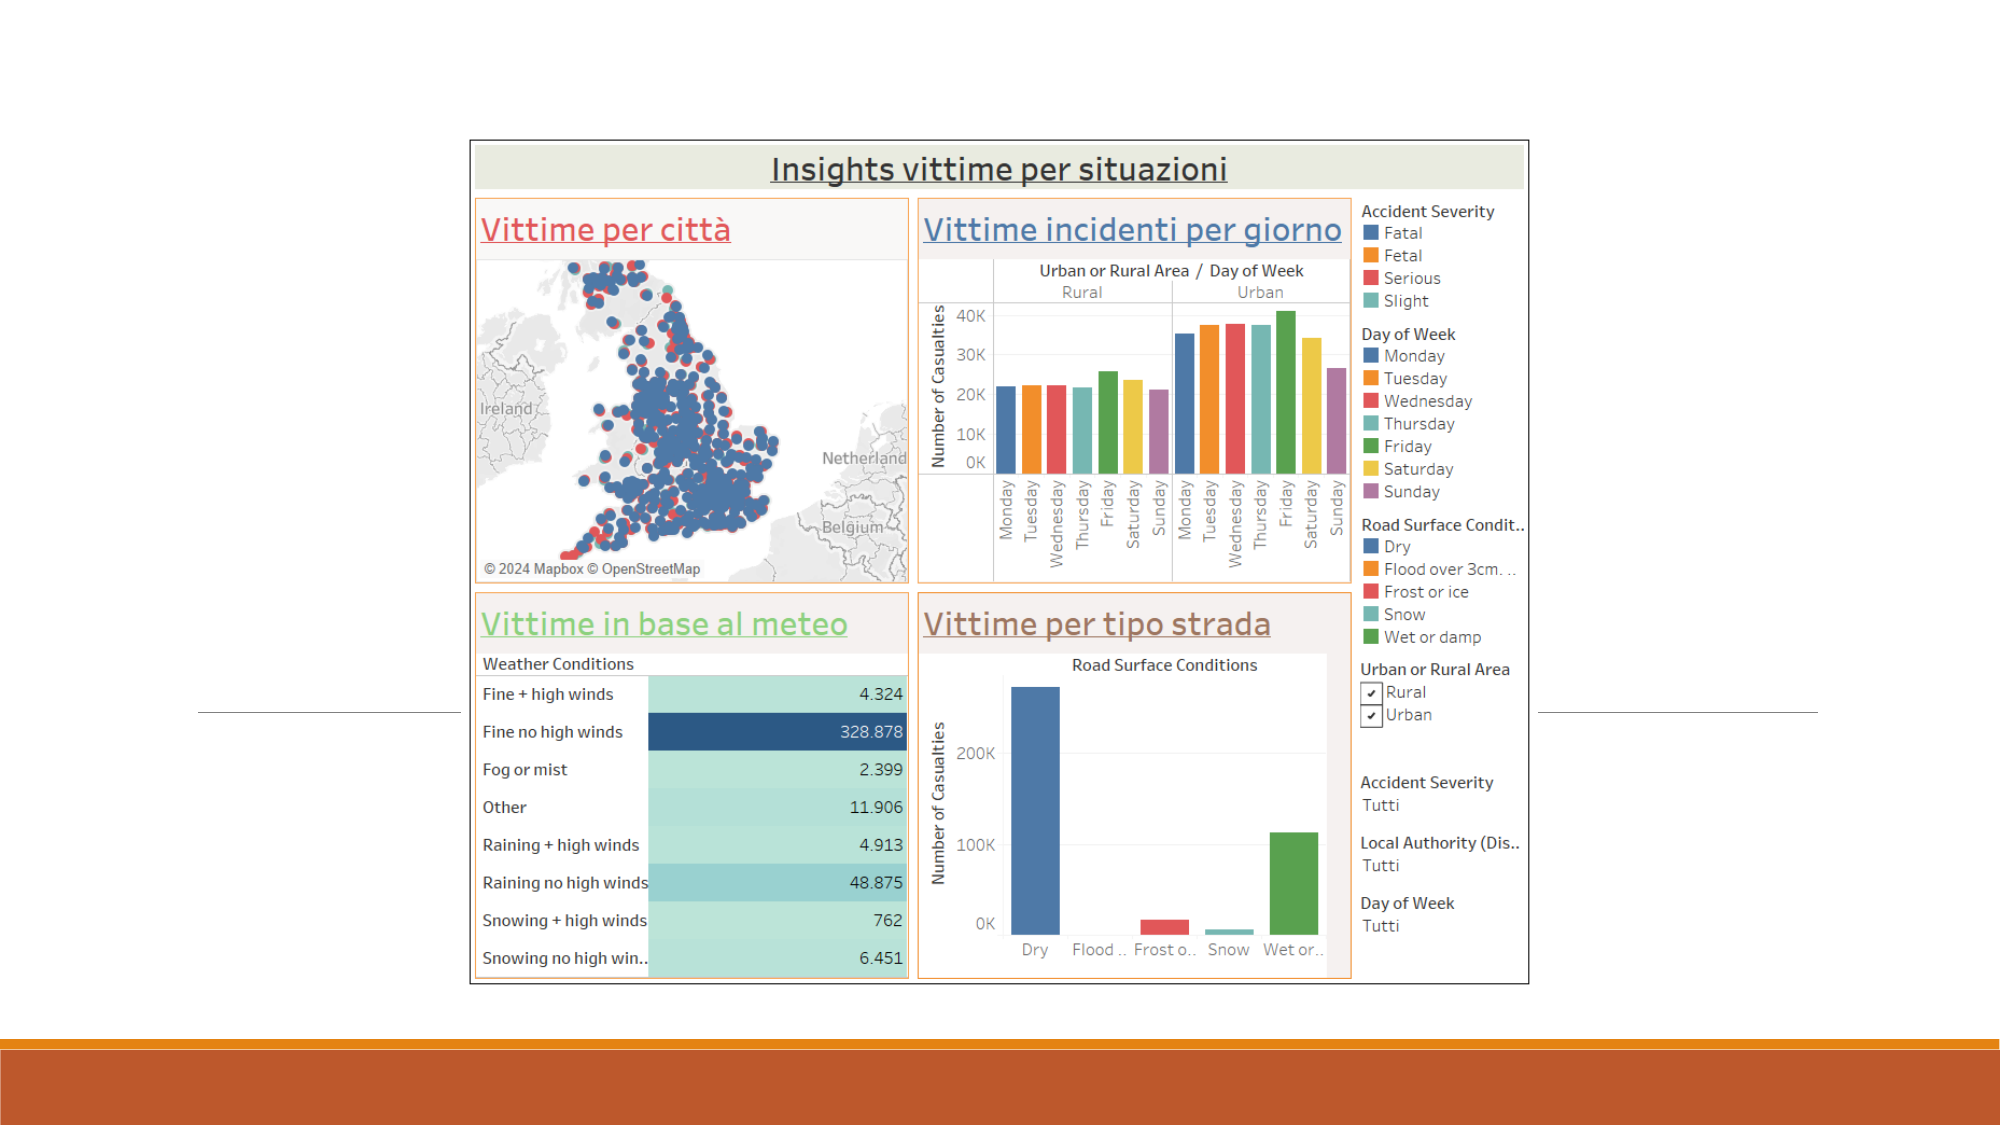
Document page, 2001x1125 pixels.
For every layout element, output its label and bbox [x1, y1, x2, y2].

picture [460, 130, 1539, 994]
